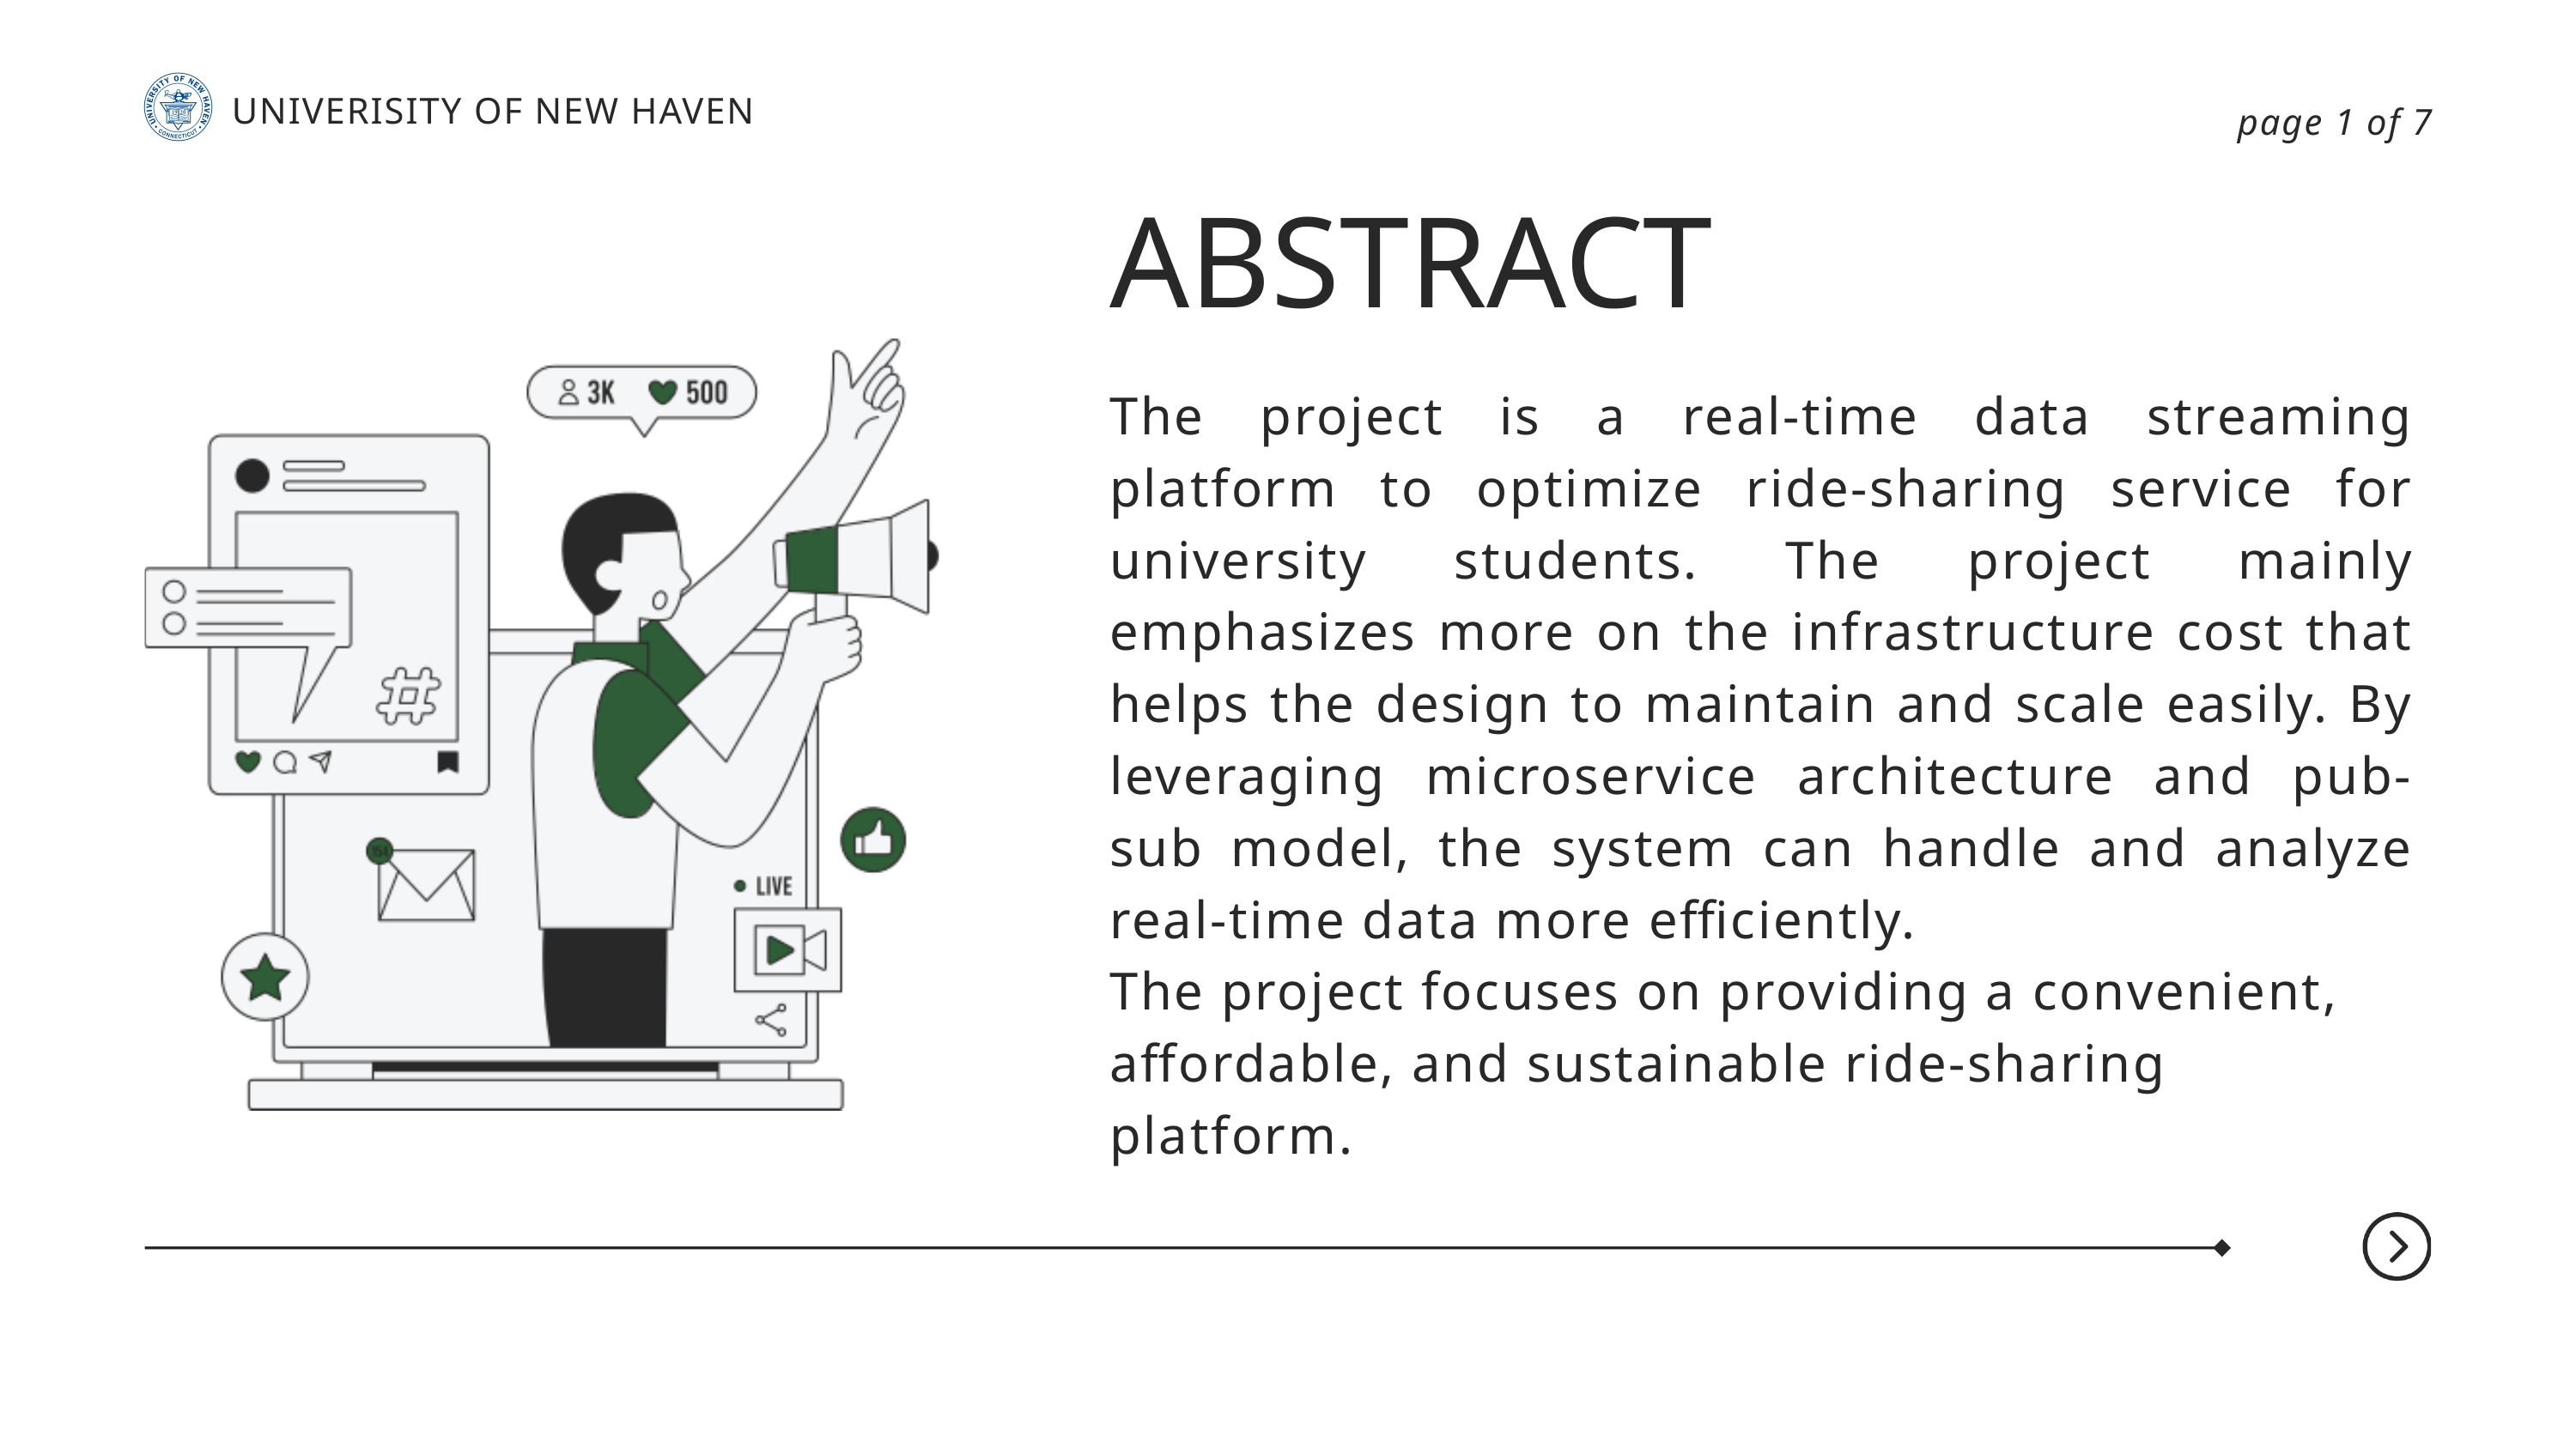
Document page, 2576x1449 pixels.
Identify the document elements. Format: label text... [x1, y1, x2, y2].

text_box UNIVERISITY OF NEW HAVEN [231, 95, 1235, 132]
text_box ABSTRACT [1109, 207, 1840, 333]
text_box [133, 69, 225, 145]
text_box [2362, 1212, 2432, 1281]
text_box [144, 1239, 2232, 1258]
text_box The project is a real-time data streaming platform to optimize ride-sharing service for university students. The project mainly emphasizes more on the infrastructure cost that helps the design to maintain and scale easily. By leveraging microservice architecture and pub-sub model, the system can handle and analyze real-time data more efficiently. The project focuses on providing a convenient, affordable, and sustainable ride-sharing platform. [1109, 373, 2416, 1165]
text_box page 1 of 7 [2131, 106, 2433, 143]
text_box [144, 338, 939, 1111]
